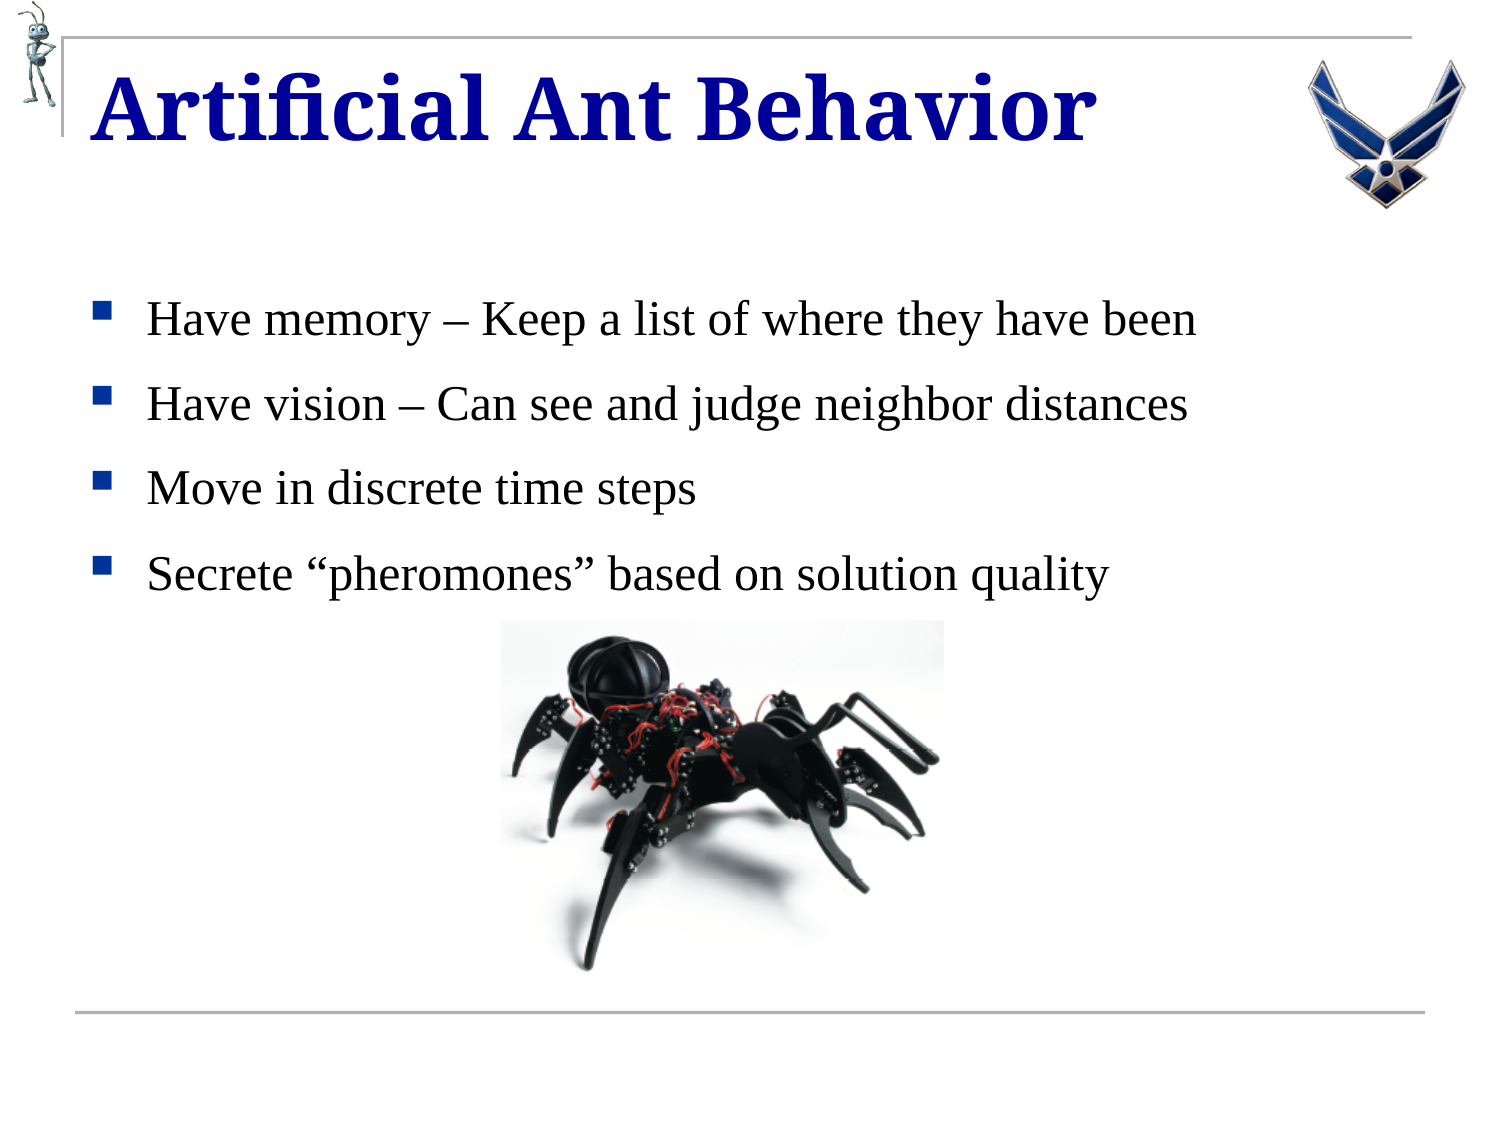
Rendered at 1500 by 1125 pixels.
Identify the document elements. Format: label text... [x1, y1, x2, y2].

picture [1425, 49, 1475, 217]
picture [485, 605, 973, 1006]
title Artificial Ant Behavior [75, 45, 1425, 233]
picture [16, 0, 57, 108]
list Have memory – Keep a list of where they have been Have vision – Can see and judge neighbor distances Move in discrete time steps Secrete “pheromones” based on solution quality [75, 262, 1425, 1006]
